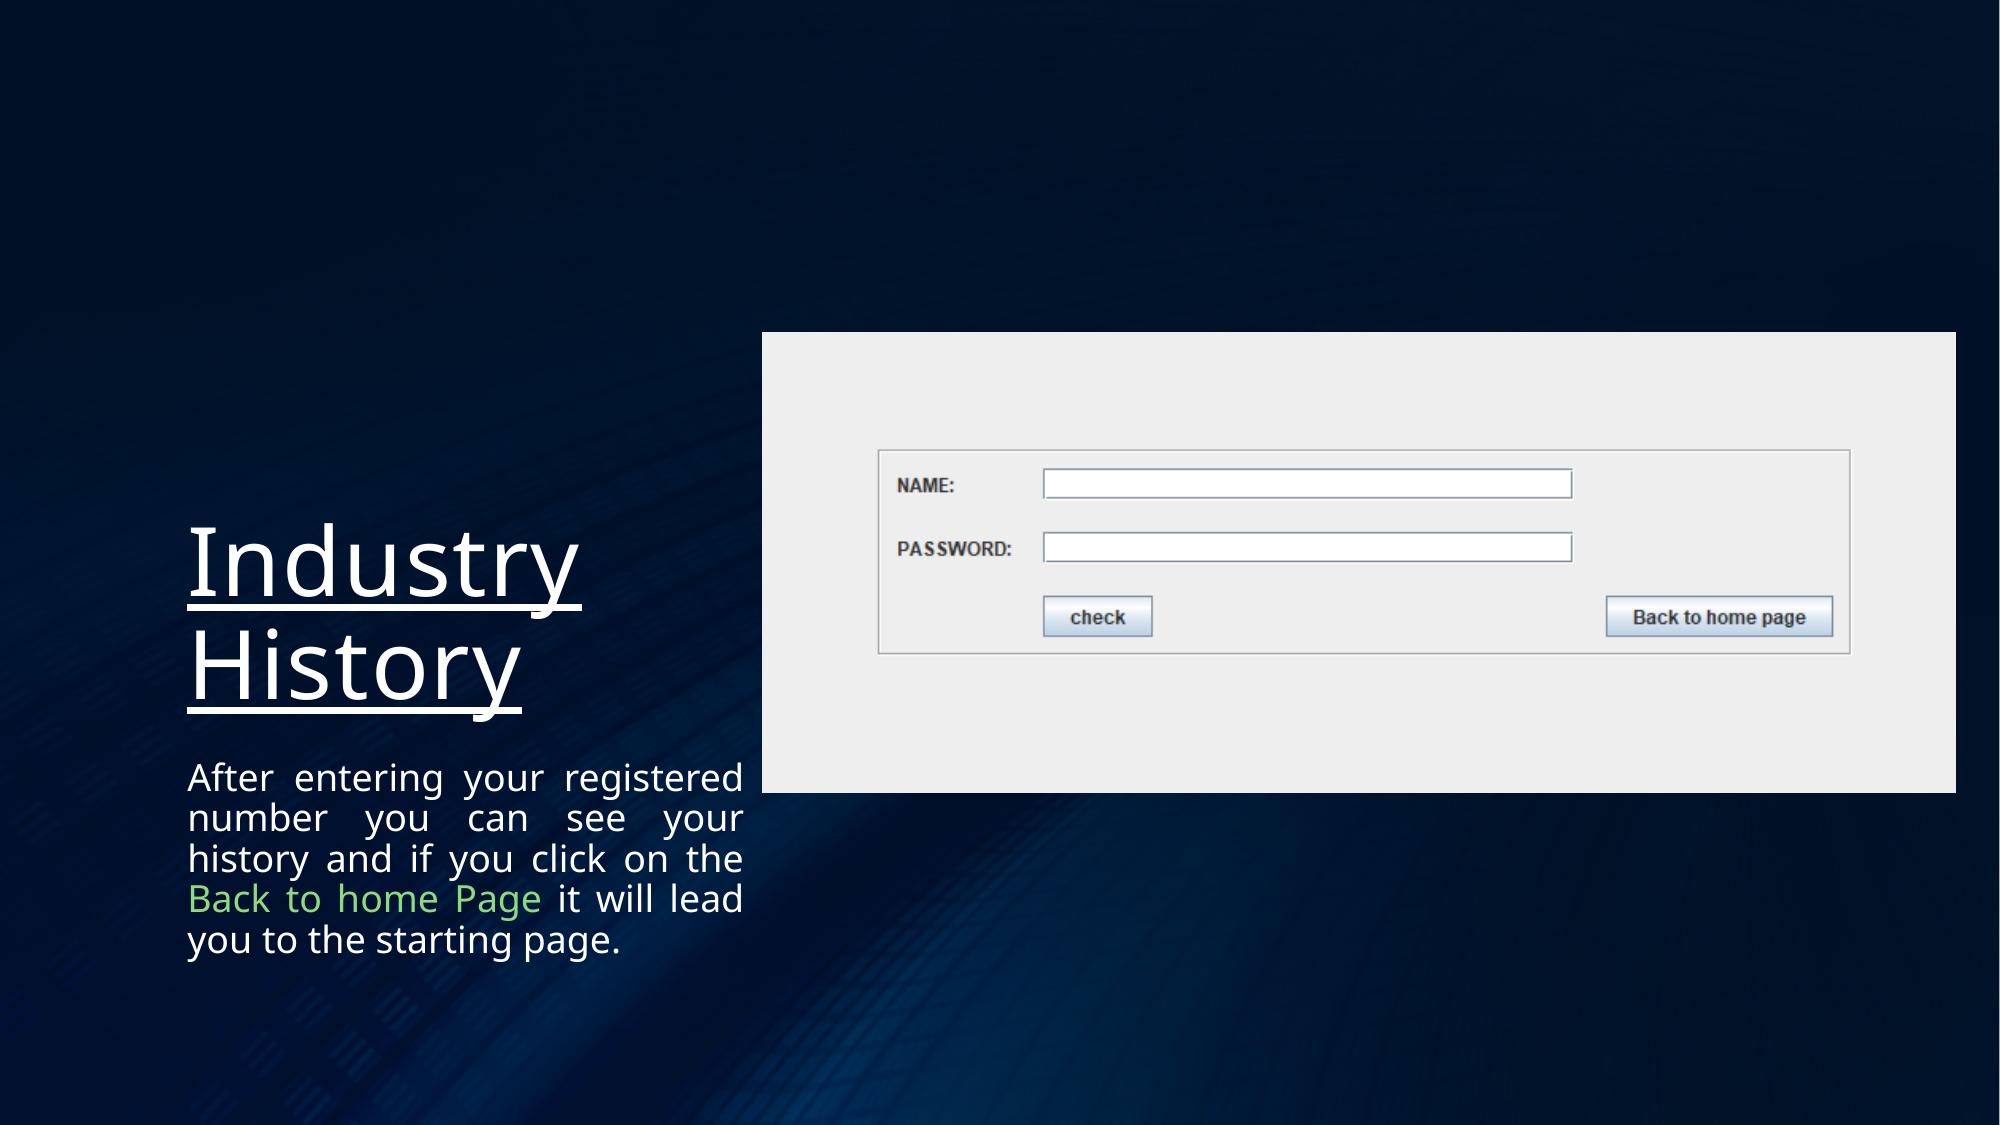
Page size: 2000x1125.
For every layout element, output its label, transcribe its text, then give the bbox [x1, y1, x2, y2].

picture [0, 0, 2000, 1125]
title Industry History [172, 290, 763, 729]
list After entering your registered number you can see your history and if you click on the Back to home Page it will lead you to the starting page. [172, 751, 760, 977]
